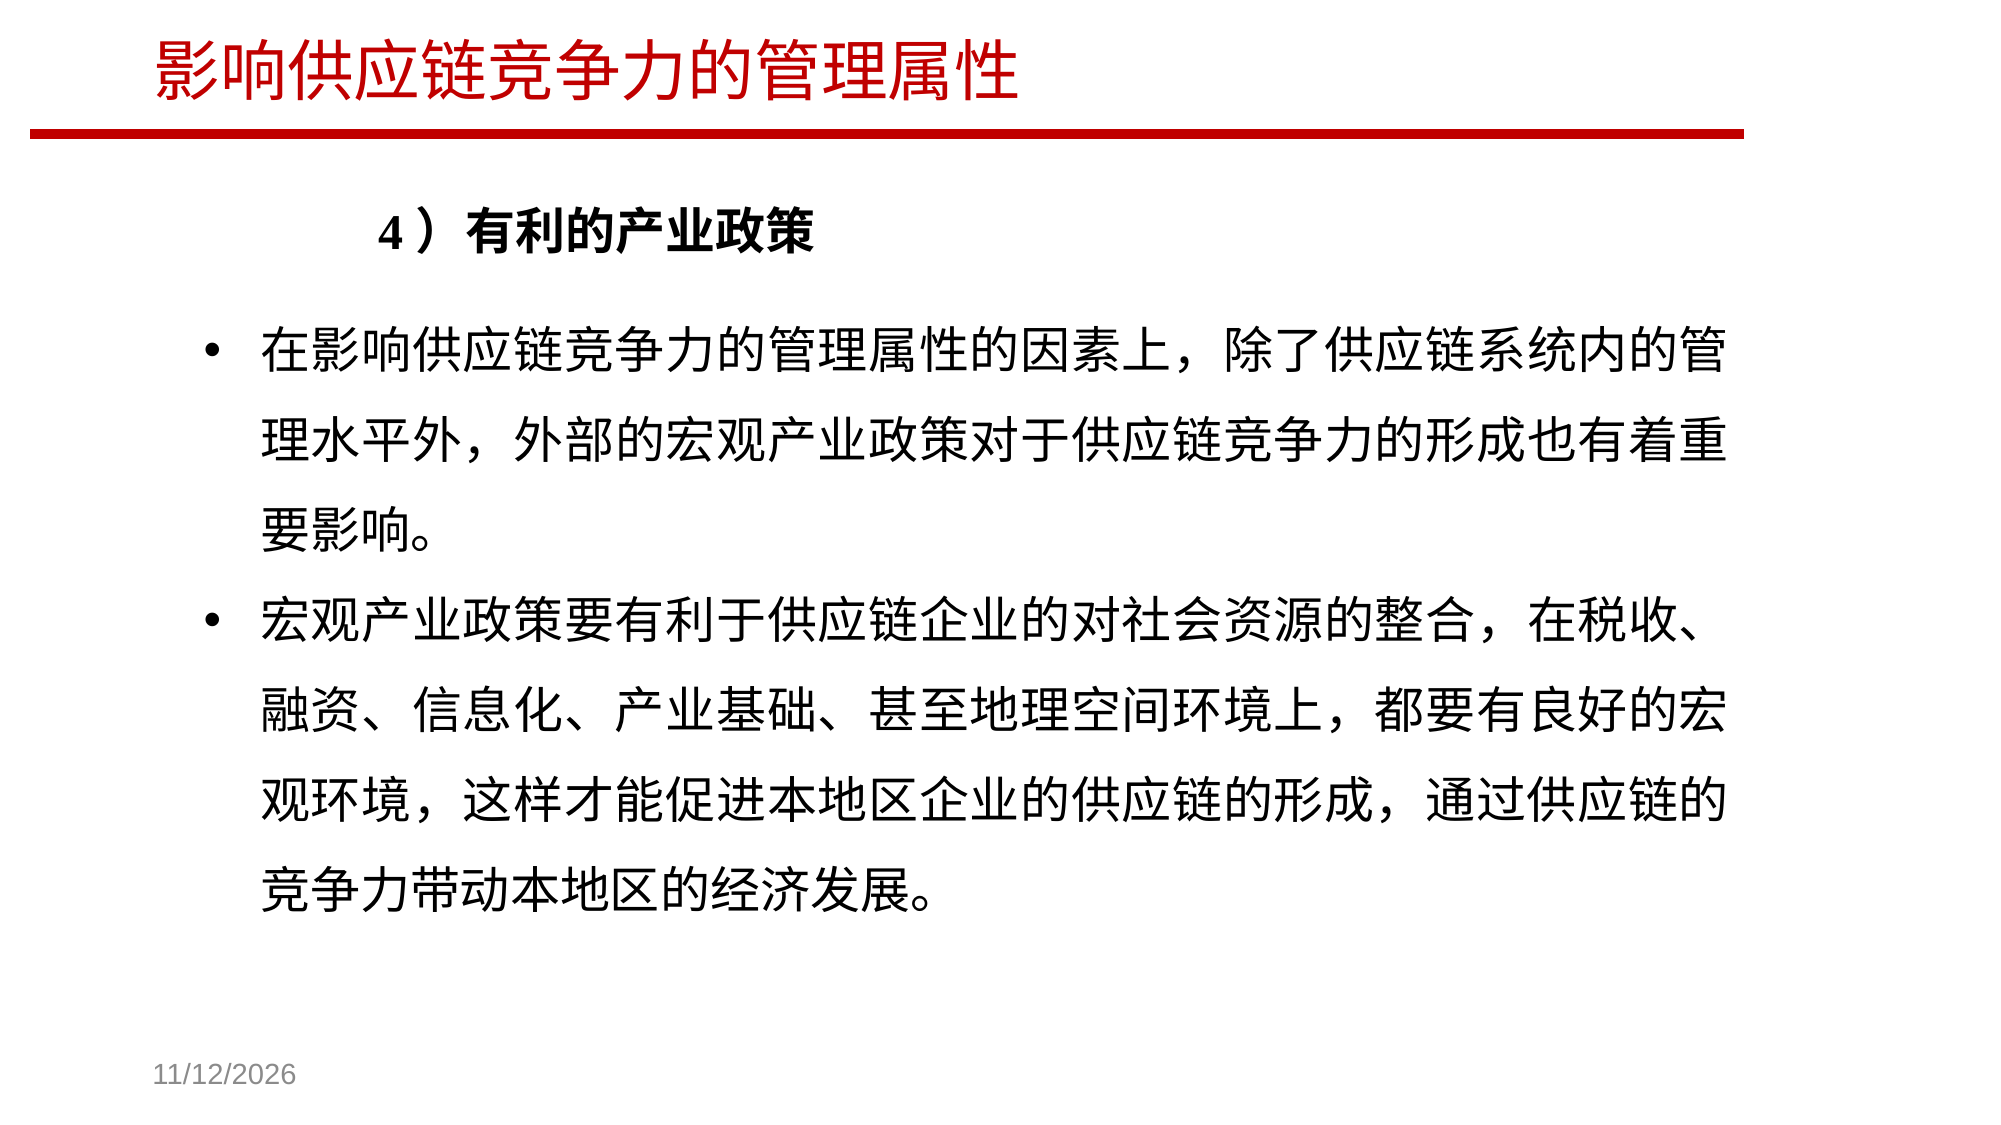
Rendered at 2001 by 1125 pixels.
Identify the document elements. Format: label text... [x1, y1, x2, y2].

text_box 影响供应链竞争力的管理属性 [81, 21, 1094, 116]
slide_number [137, 1042, 588, 1103]
text_box 4）有利的产业政策 [288, 162, 831, 268]
text_box 在影响供应链竞争力的管理属性的因素上，除了供应链系统内的管理水平外，外部的宏观产业政策对于供应链竞争力的形成也有着重要影响。 宏观产业政策要有利于供应链企业的对社会资源的整合，在税收、融资、信息化、产业基础、甚至地理空间环境上，都要有良好的宏观环境，这样才能促进本地区企业的供应链的形成，通过供应链的竞争力带动本地区的经济发展。 [188, 281, 1744, 927]
